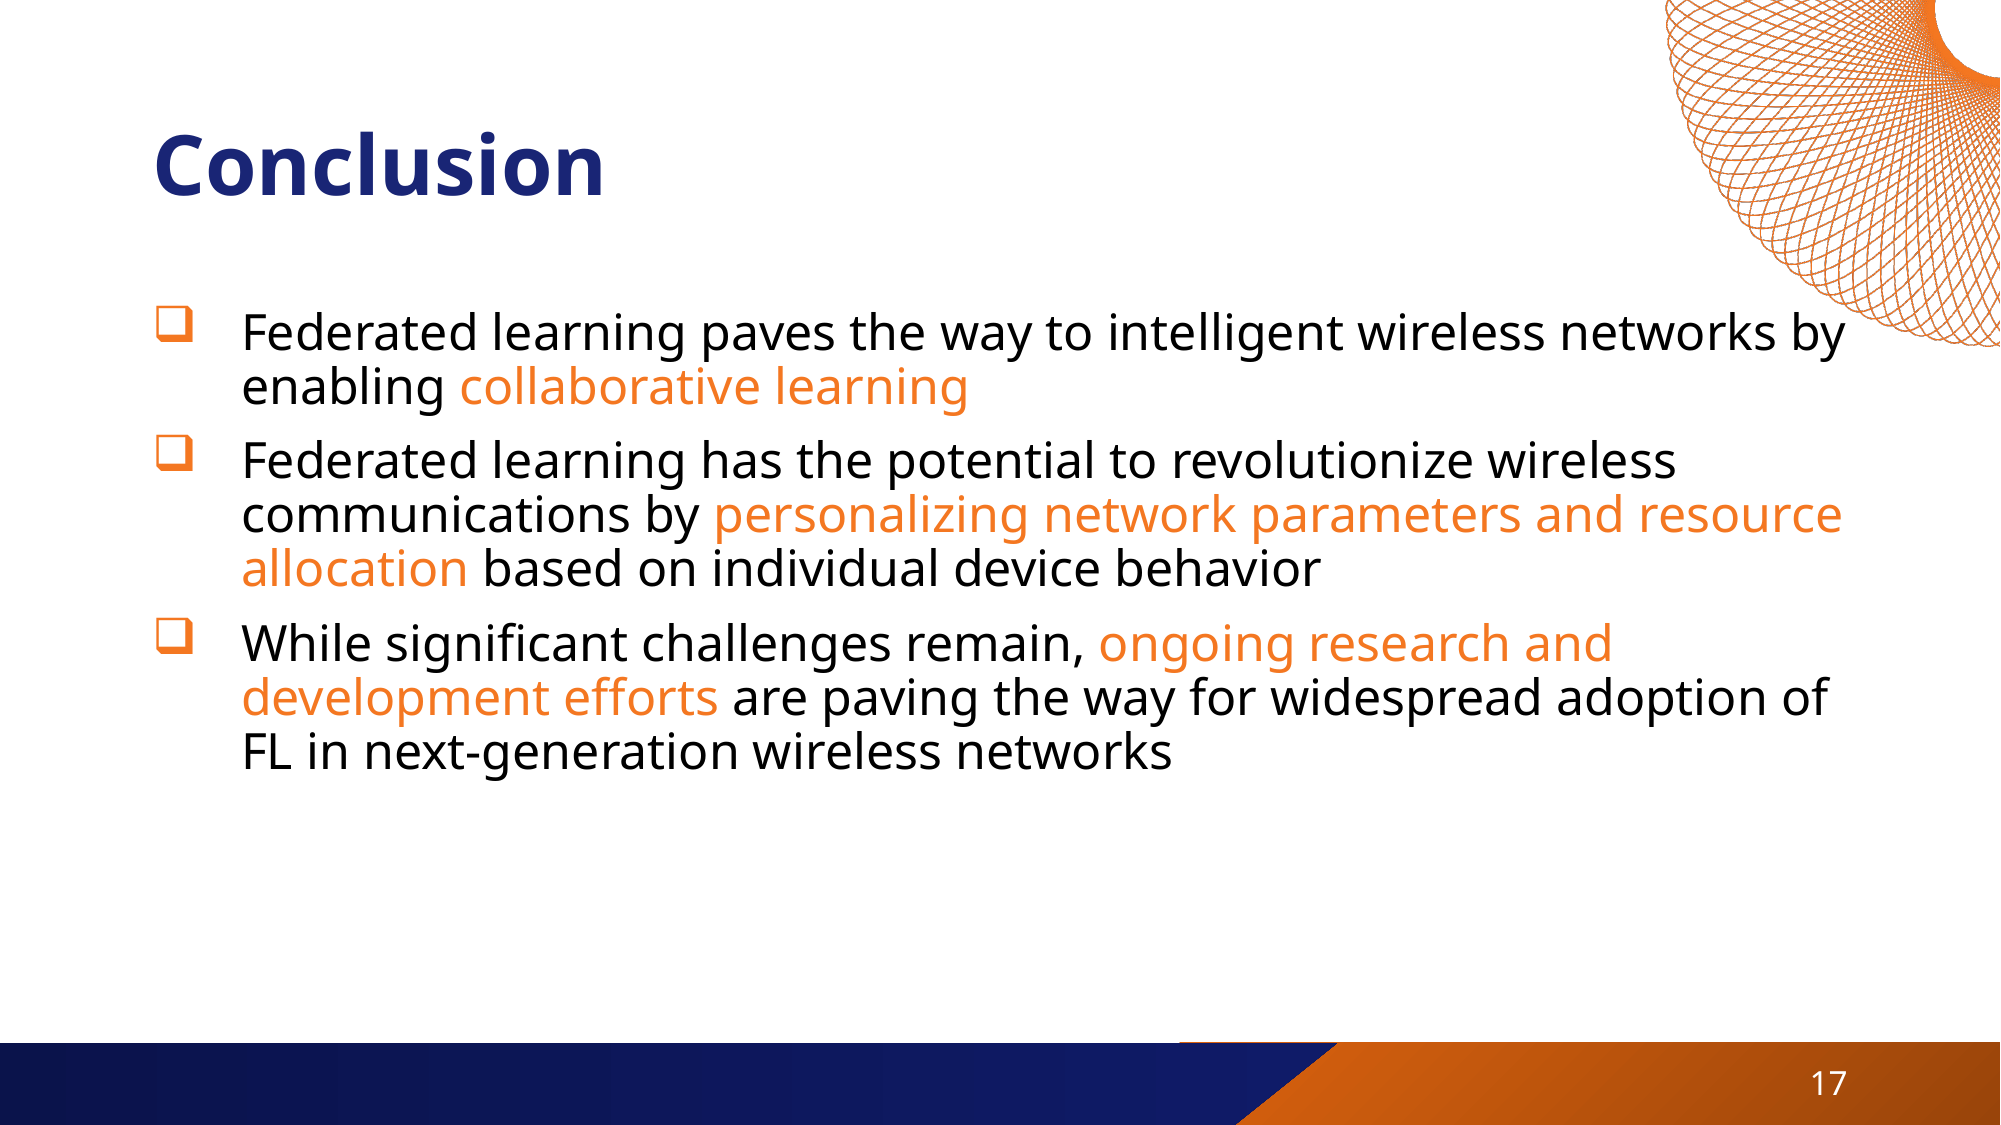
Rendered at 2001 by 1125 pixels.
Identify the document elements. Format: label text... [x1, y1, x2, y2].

slide_number 17 [1412, 1054, 1863, 1115]
picture [1664, 0, 2000, 355]
list Federated learning paves the way to intelligent wireless networks by enabling collaborative learning Federated learning has the potential to revolutionize wireless communications by personalizing network parameters and resource allocation based on individual device behavior While significant challenges remain, ongoing research and development efforts are paving the way for widespread adoption of FL in next-generation wireless networks [137, 299, 1863, 1014]
title Conclusion [137, 59, 1863, 278]
